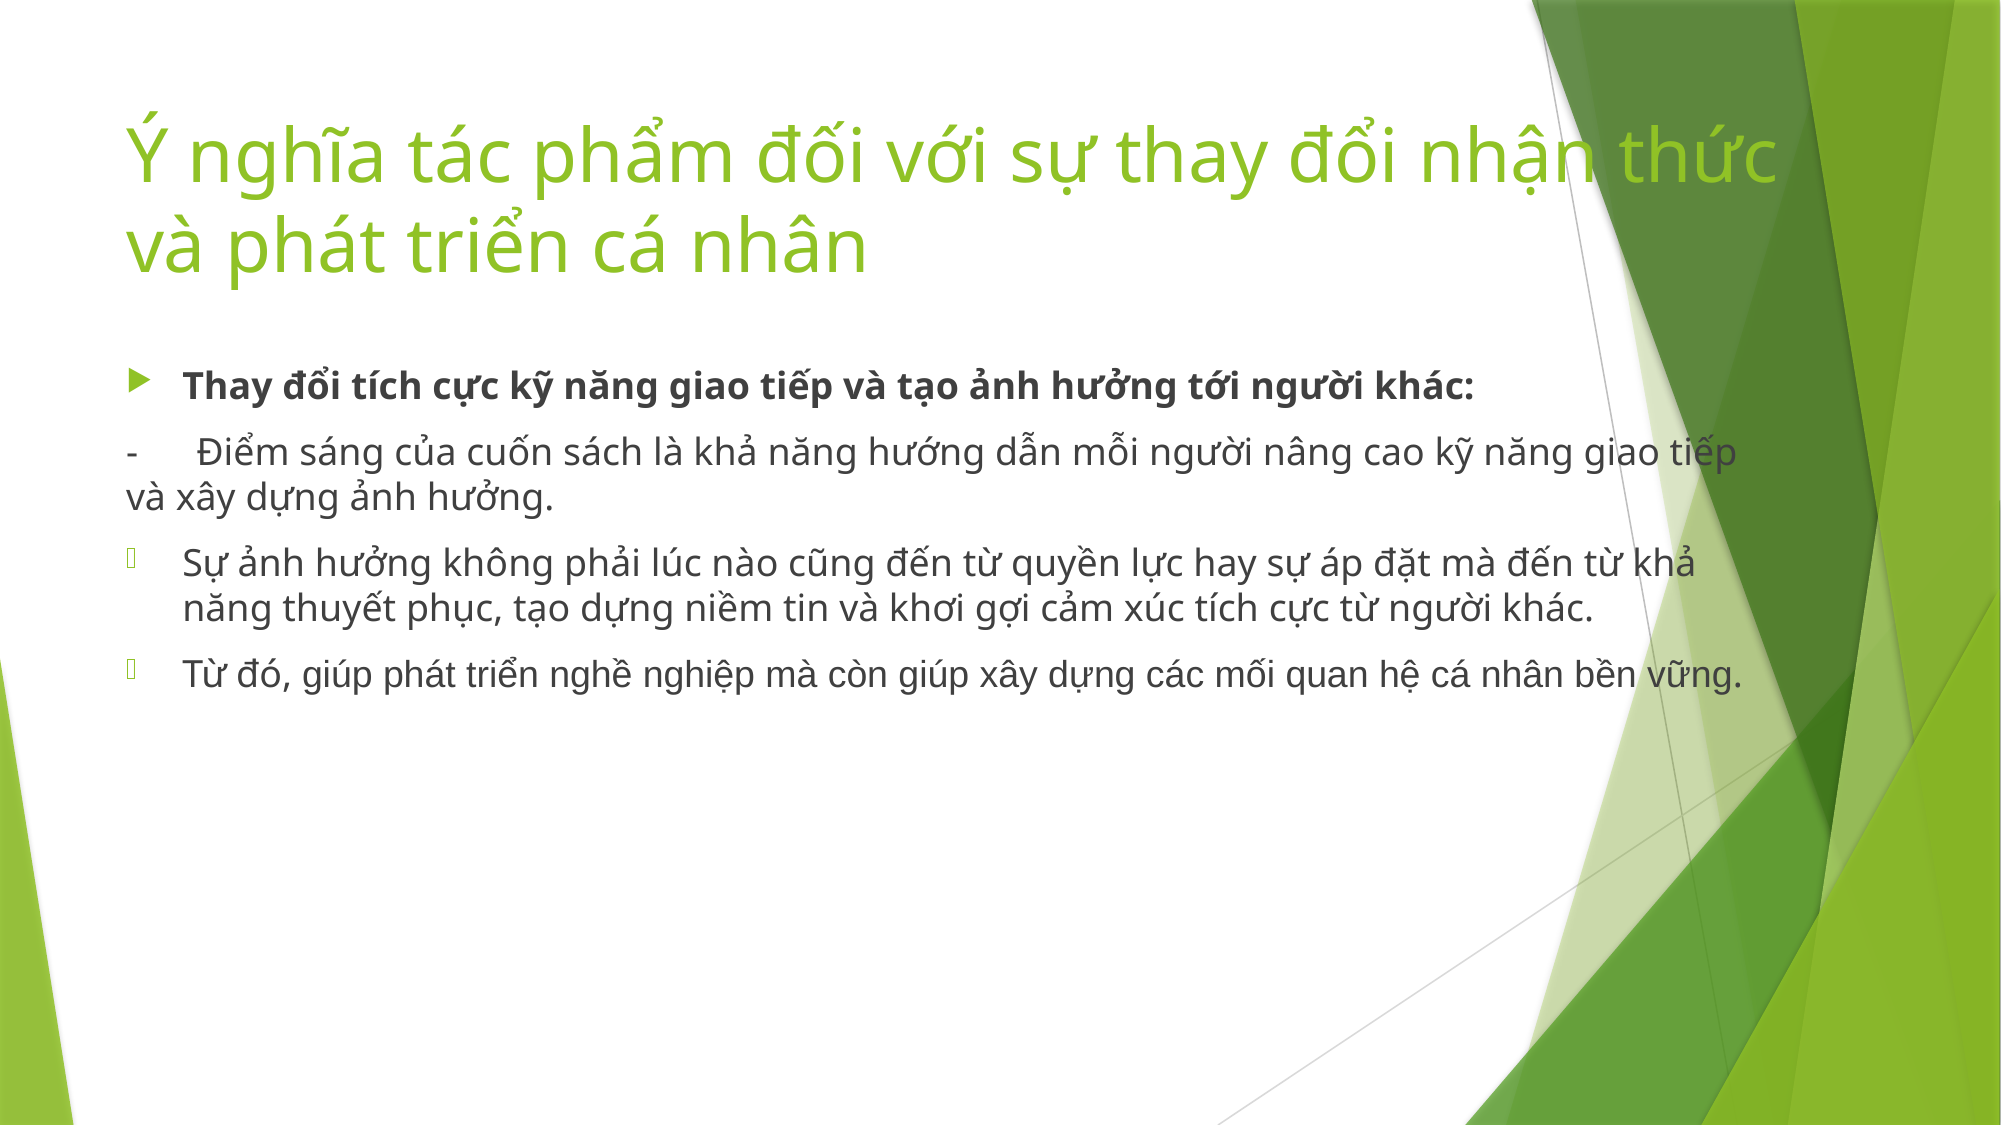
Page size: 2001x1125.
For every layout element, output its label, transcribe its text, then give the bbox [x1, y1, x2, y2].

title Ý nghĩa tác phẩm đối với sự thay đổi nhận thức và phát triển cá nhân [111, 99, 1823, 317]
list Thay đổi tích cực kỹ năng giao tiếp và tạo ảnh hưởng tới người khác: - Điểm sáng của cuốn sách là khả năng hướng dẫn mỗi người nâng cao kỹ năng giao tiếp và xây dựng ảnh hưởng. Sự ảnh hưởng không phải lúc nào cũng đến từ quyền lực hay sự áp đặt mà đến từ khả năng thuyết phục, tạo dựng niềm tin và khơi gợi cảm xúc tích cực từ người khác. Từ đó, giúp phát triển nghề nghiệp mà còn giúp xây dựng các mối quan hệ cá nhân bền vững. [111, 354, 1776, 992]
